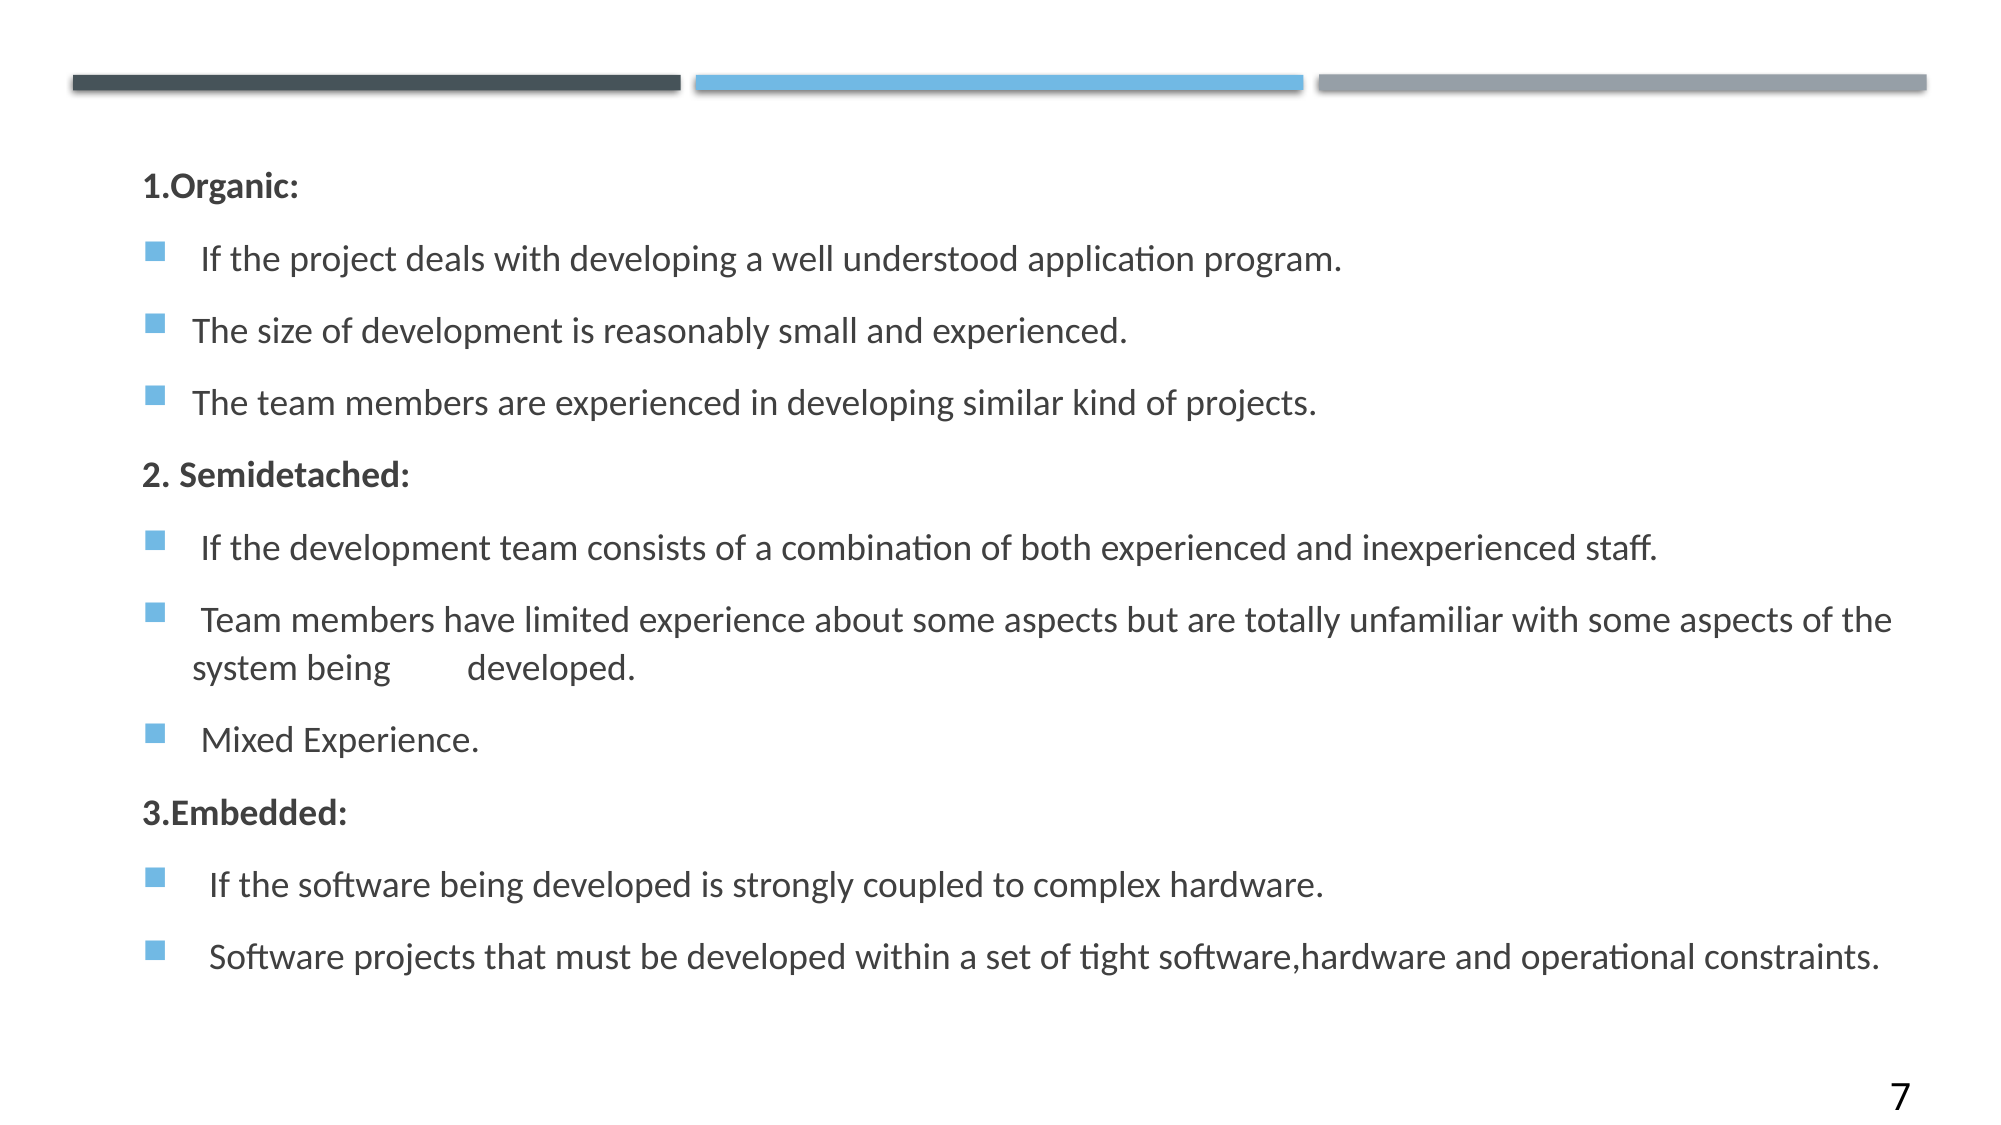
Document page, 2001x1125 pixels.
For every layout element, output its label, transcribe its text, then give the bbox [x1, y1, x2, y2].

text_box 7 [1875, 1065, 1927, 1125]
list 1.Organic: If the project deals with developing a well understood application program. The size of development is reasonably small and experienced. The team members are experienced in developing similar kind of projects. 2. Semidetached: If the development team consists of a combination of both experienced and inexperienced staff. Team members have limited experience about some aspects but are totally unfamiliar with some aspects of the system being developed. Mixed Experience. 3.Embedded: If the software being developed is strongly coupled to complex hardware. Software projects that must be developed within a set of tight software,hardware and operational constraints. [126, 150, 1937, 1016]
